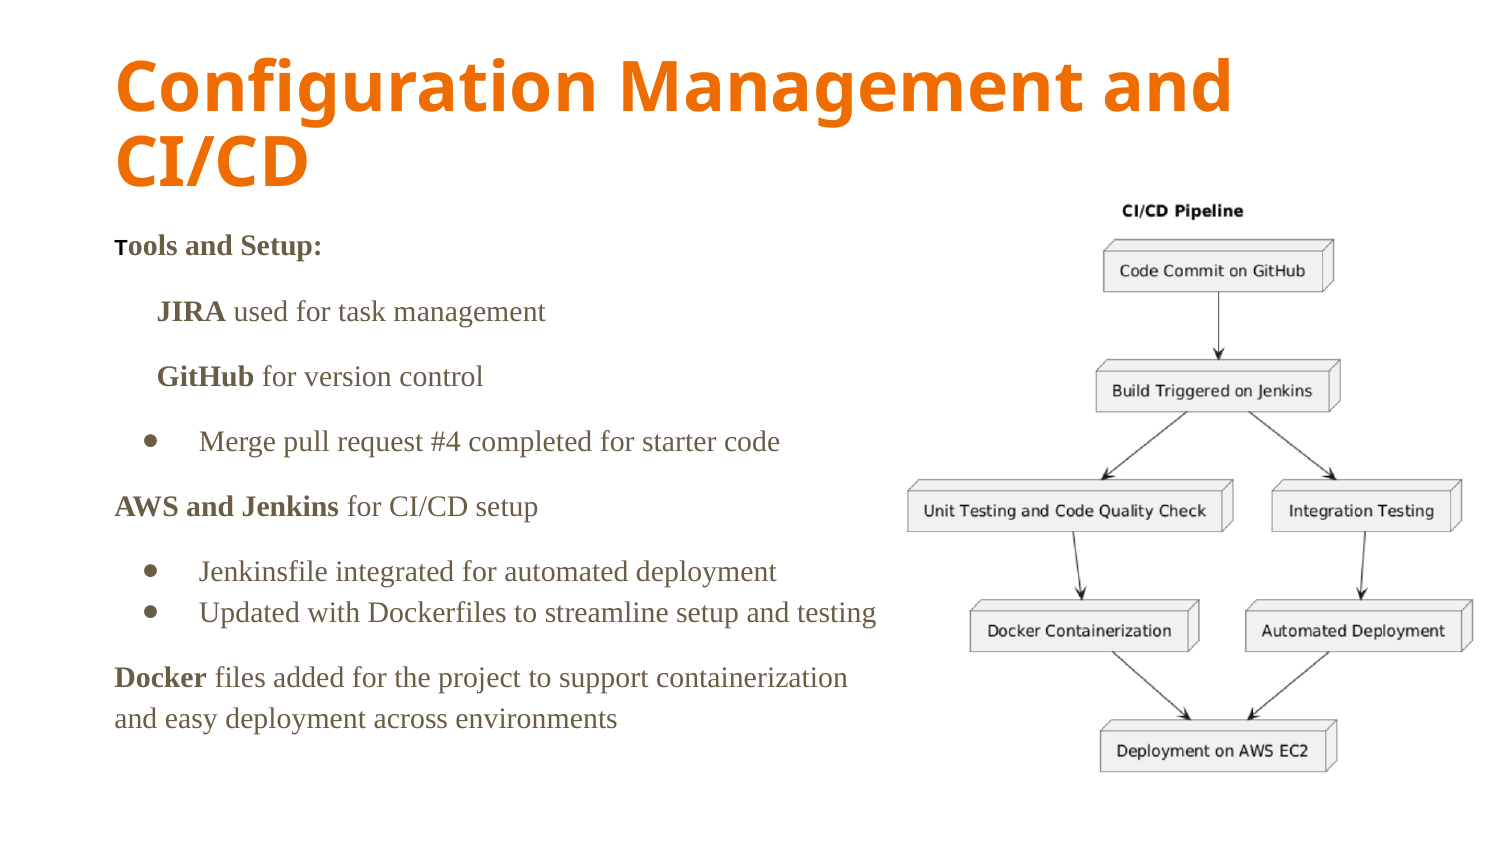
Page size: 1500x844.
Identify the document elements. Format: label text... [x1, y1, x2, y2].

list Tools and Setup: JIRA used for task management GitHub for version control Merge pull request #4 completed for starter code AWS and Jenkins for CI/CD setup Jenkinsfile integrated for automated deployment Updated with Dockerfiles to streamline setup and testing Docker files added for the project to support containerization and easy deployment across environments [103, 224, 886, 760]
picture [891, 189, 1477, 785]
title Configuration Management and CI/CD [103, 44, 1397, 208]
